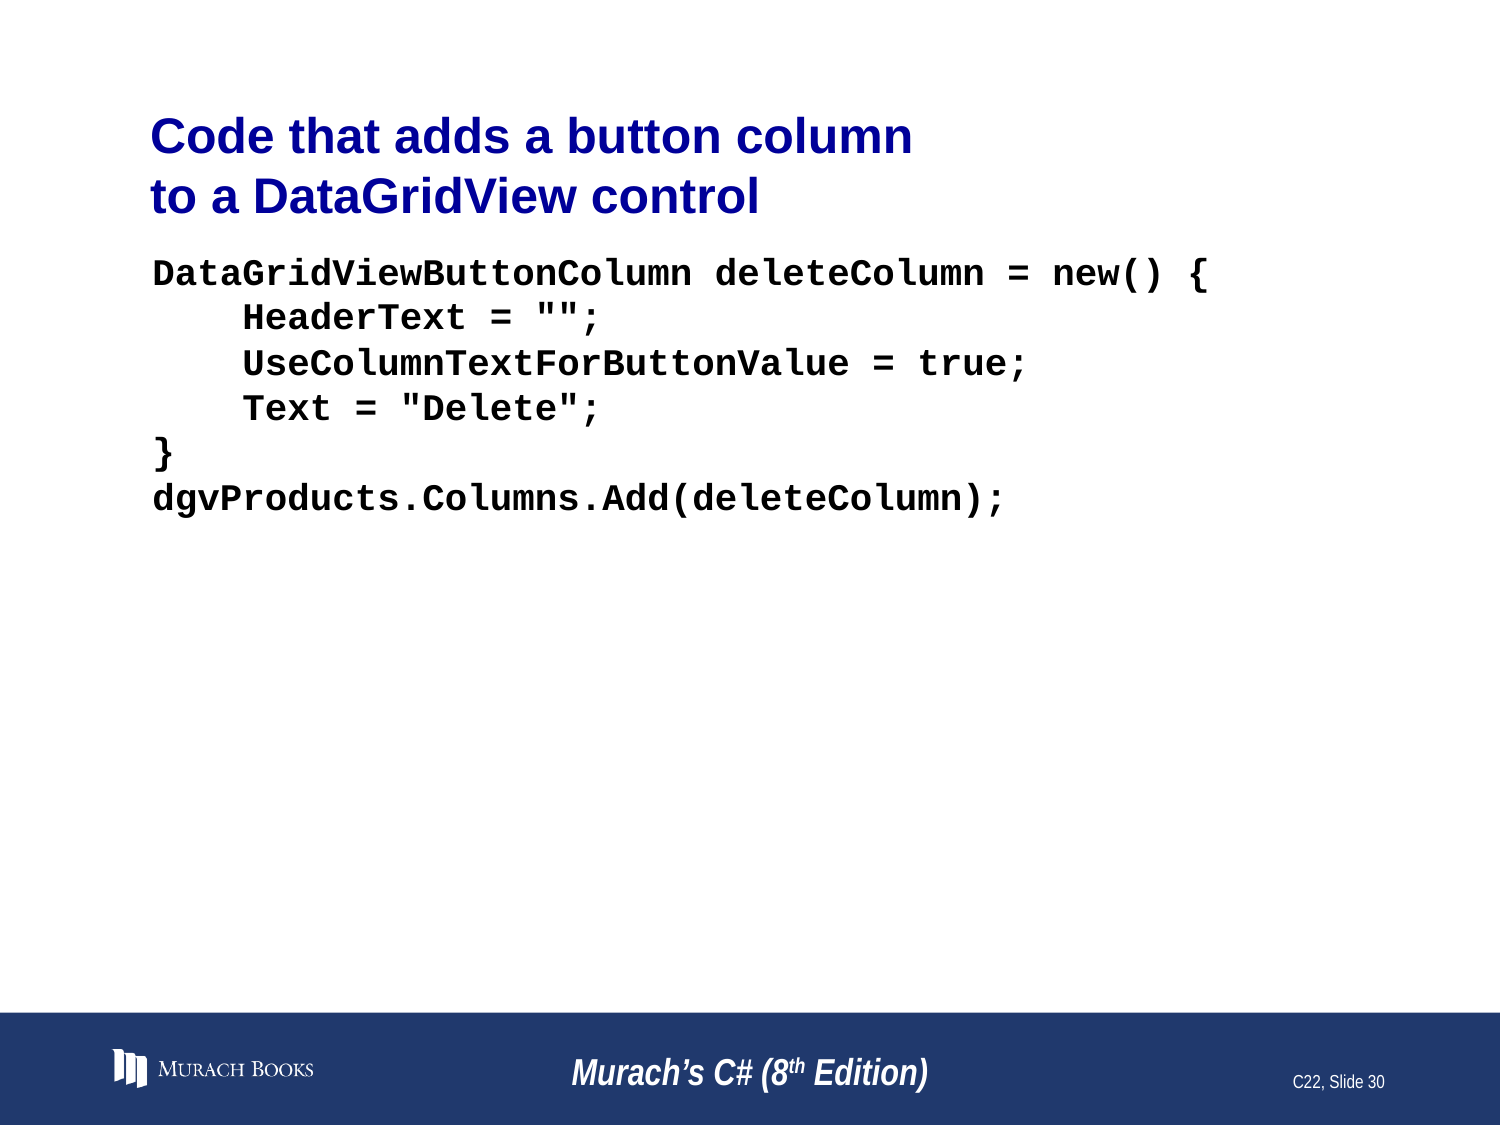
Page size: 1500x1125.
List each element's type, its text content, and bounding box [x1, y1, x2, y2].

slide_number C22, Slide 30 [1087, 1025, 1400, 1100]
title Code that adds a button column to a DataGridView control [150, 102, 1350, 224]
list DataGridViewButtonColumn deleteColumn = new() { HeaderText = ""; UseColumnTextForButtonValue = true; Text = "Delete"; } dgvProducts.Columns.Add(deleteColumn); [137, 239, 1350, 978]
slide_number Murach’s C# (8th Edition) [450, 1025, 1050, 1100]
footer [12, 1025, 450, 1100]
